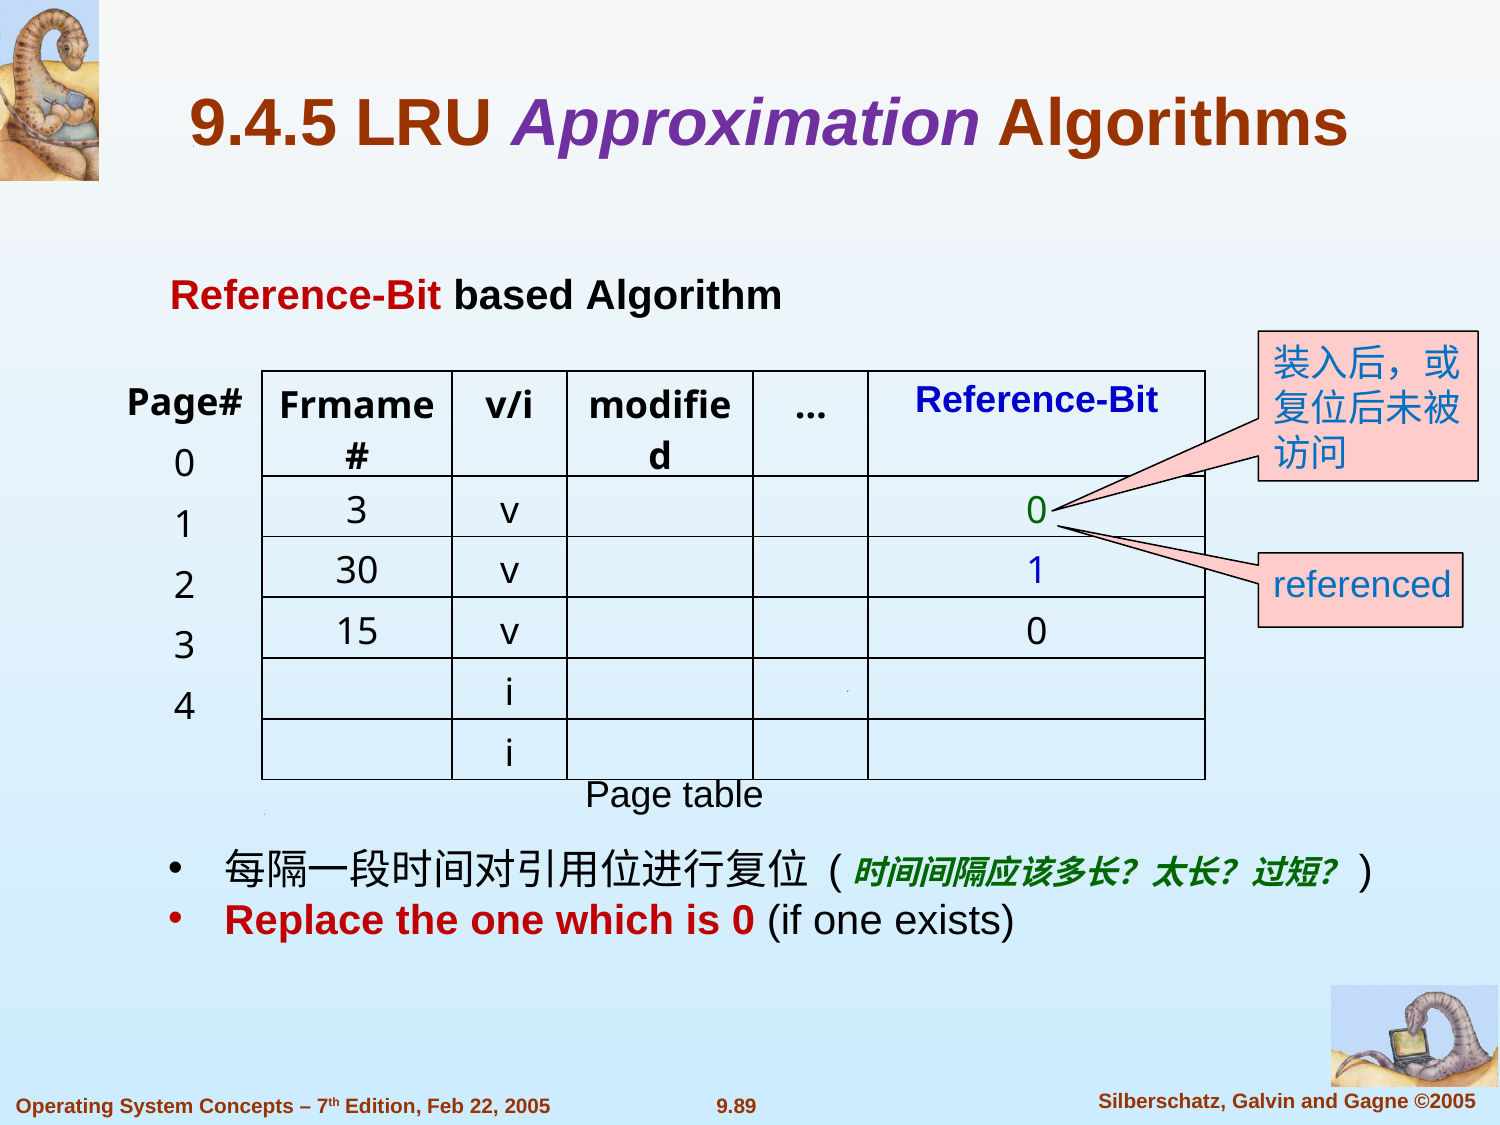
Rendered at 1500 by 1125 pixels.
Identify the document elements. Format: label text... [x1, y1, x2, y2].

picture [1331, 985, 1498, 1087]
table_cell 30 [263, 537, 451, 596]
table_cell 3 [263, 477, 451, 536]
table_cell [869, 720, 1204, 779]
table_cell v [453, 537, 566, 596]
table_header … [754, 372, 867, 475]
table_header modified [568, 372, 752, 475]
text_box 每隔一段时间对引用位进行复位 (时间间隔应该多长？太长？过短？) Replace the one which is 0 (if one exists) [153, 835, 1411, 950]
table_cell [754, 598, 867, 657]
table_cell [754, 477, 867, 536]
table_header Page# [107, 369, 262, 429]
table_cell 0 [869, 598, 1204, 657]
table_cell [869, 659, 1204, 718]
table_header v/i [453, 372, 566, 475]
table_cell 3 [107, 612, 262, 672]
table_cell 1 [107, 490, 262, 551]
table_cell 4 [107, 672, 262, 733]
table_cell 0 [869, 477, 1204, 536]
table_cell [263, 720, 451, 779]
table_header Frmame# [263, 372, 451, 475]
table_cell i [453, 659, 566, 718]
table_cell [568, 537, 752, 596]
table_cell [568, 720, 752, 779]
table_cell 0 [107, 429, 262, 490]
table_cell 2 [107, 551, 262, 612]
table_header Reference-Bit [869, 372, 1204, 475]
text_box 装入后，或复位后未被访问 [1052, 331, 1479, 511]
table_cell v [453, 477, 566, 536]
text_box 9.4.5 LRU Approximation Algorithms [107, 66, 1432, 167]
table_cell [754, 659, 867, 718]
text_box Reference-Bit based Algorithm [155, 270, 809, 326]
table_cell [754, 537, 867, 596]
table_cell [754, 720, 867, 762]
table_cell [568, 659, 752, 718]
table_cell [568, 598, 752, 657]
table_cell i [453, 720, 566, 779]
table_cell v [453, 598, 566, 657]
text_box referenced [1057, 525, 1463, 628]
text_box Page table [570, 762, 898, 823]
table_cell 1 [869, 537, 1204, 596]
table_cell 15 [263, 598, 451, 657]
table_cell [568, 477, 752, 536]
table_cell [263, 659, 451, 718]
picture [0, 0, 99, 181]
